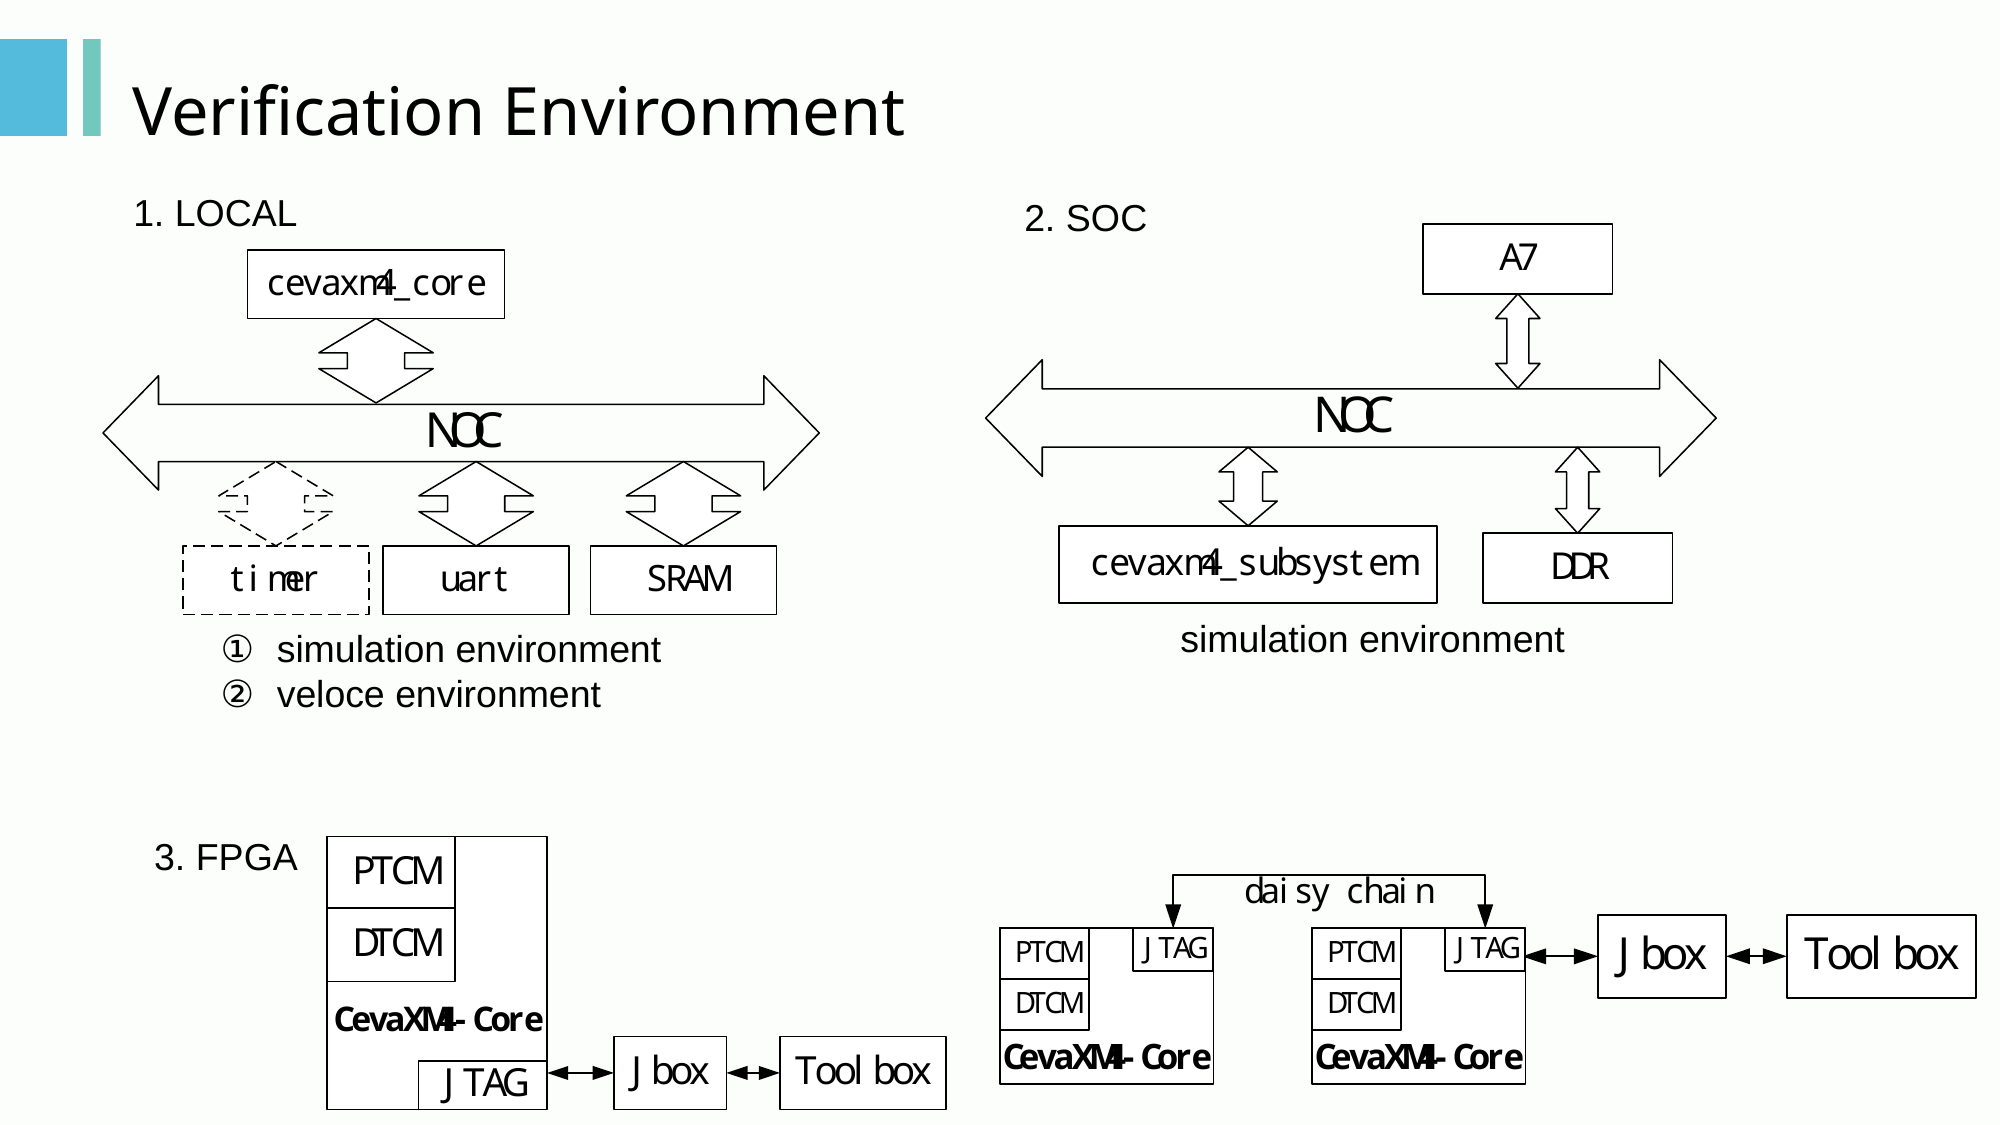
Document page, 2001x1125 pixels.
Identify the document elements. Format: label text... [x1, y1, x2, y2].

text_box 1. LOCAL [118, 181, 313, 242]
picture [982, 220, 1718, 604]
text_box 3. FPGA [139, 825, 313, 886]
picture [982, 862, 1981, 1092]
text_box simulation environment [1165, 607, 1580, 668]
picture [313, 833, 950, 1121]
picture [99, 246, 821, 615]
text_box 2. SOC [1009, 186, 1163, 220]
text_box simulation environment veloce environment [205, 617, 677, 722]
title Verification Environment [117, 39, 1900, 179]
